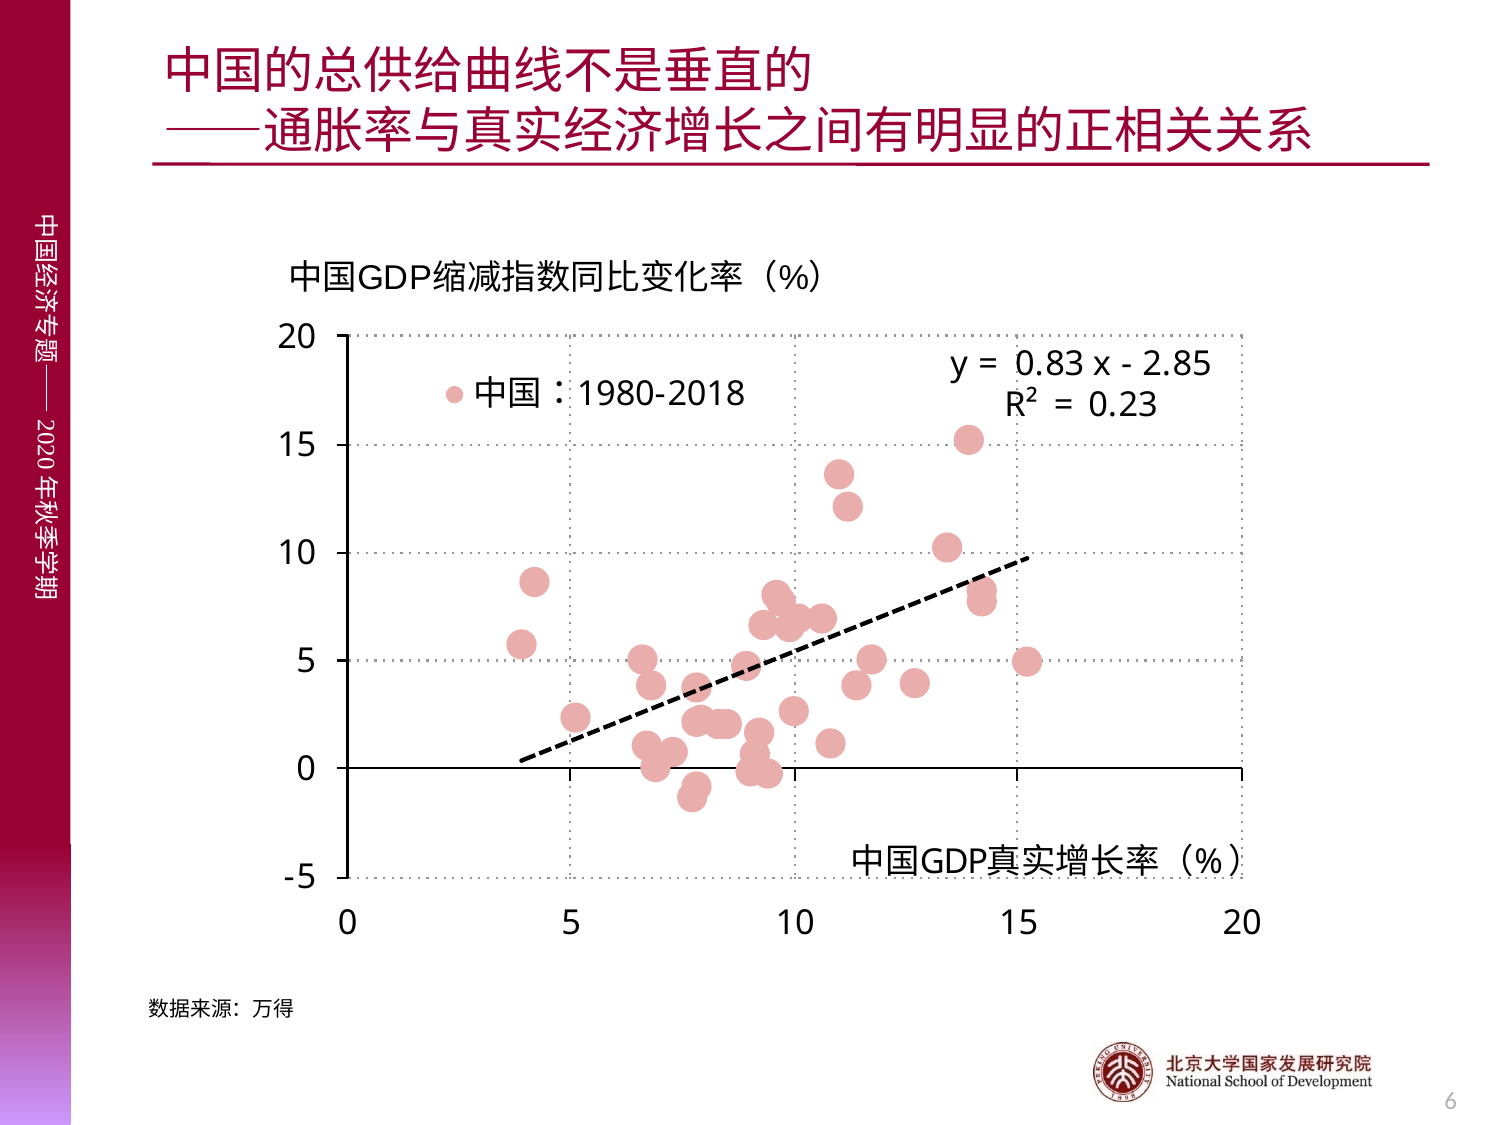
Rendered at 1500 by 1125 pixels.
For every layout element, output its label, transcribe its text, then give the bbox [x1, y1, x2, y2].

title 中国的总供给曲线不是垂直的 ——通胀率与真实经济增长之间有明显的正相关关系 [148, 13, 1418, 166]
picture [270, 237, 1307, 946]
picture [1093, 1042, 1372, 1102]
slide_number 6 [1300, 1074, 1473, 1125]
text_box 数据来源：万得 [148, 996, 727, 1022]
